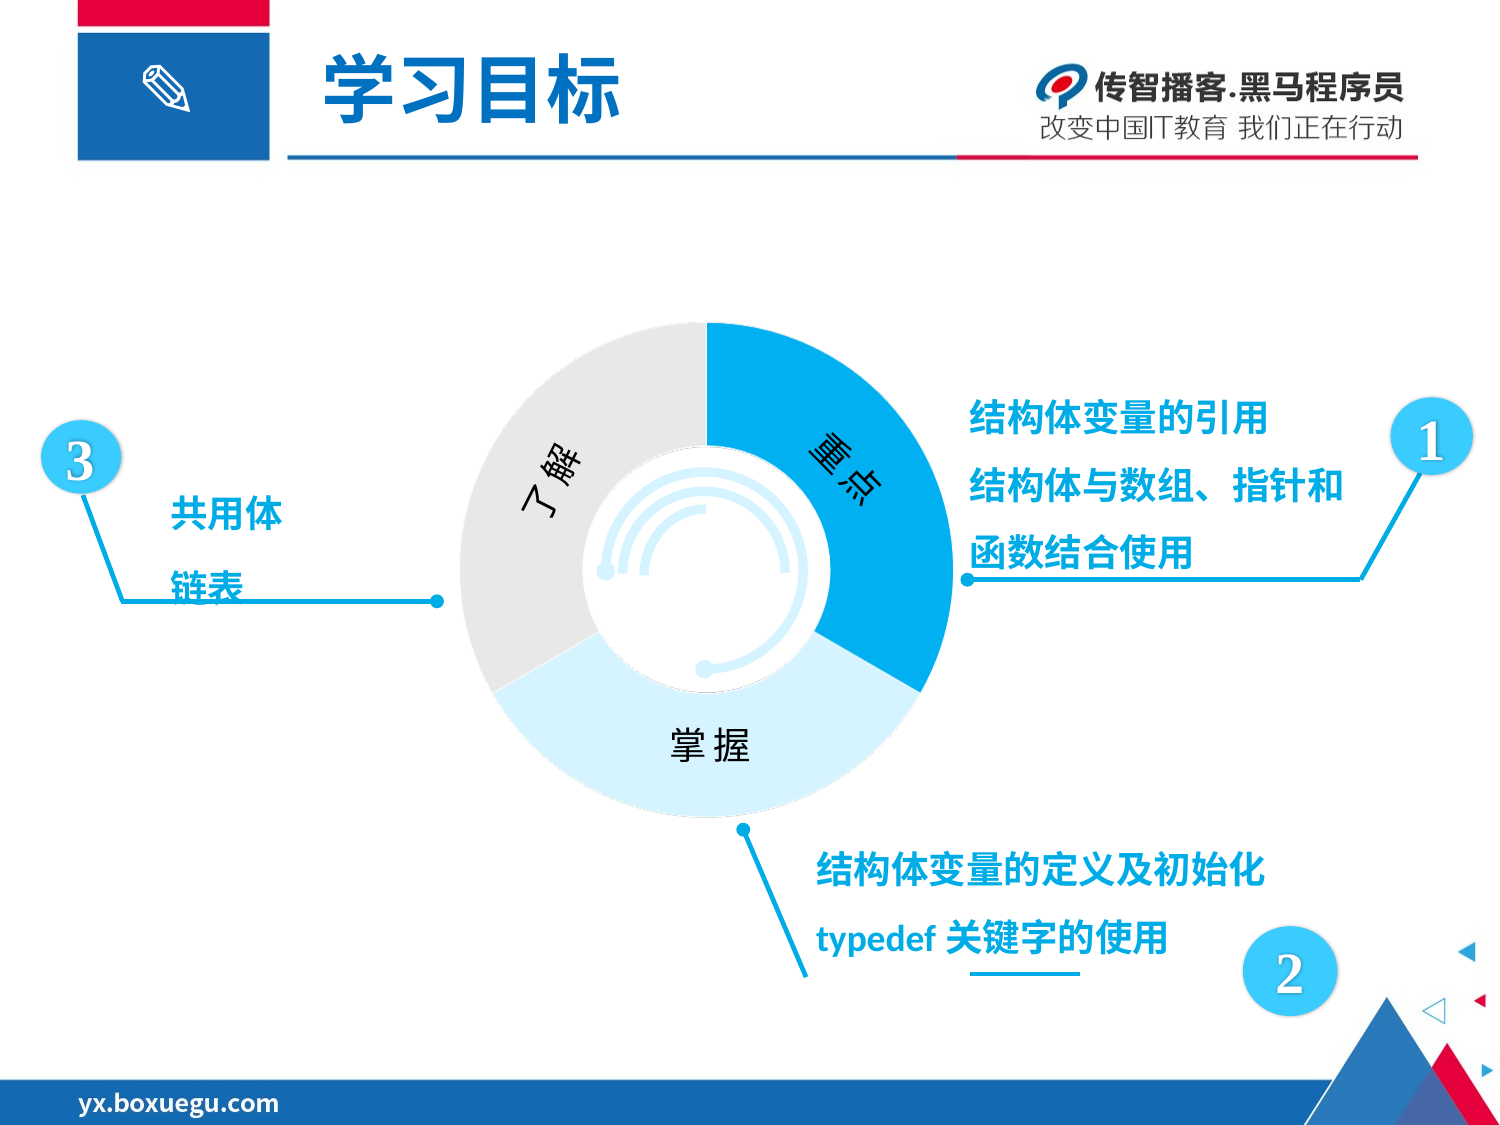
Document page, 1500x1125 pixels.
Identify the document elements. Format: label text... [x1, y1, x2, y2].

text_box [41, 414, 257, 619]
picture [0, 0, 1500, 1125]
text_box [954, 363, 1500, 583]
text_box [605, 472, 804, 670]
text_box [257, 270, 1118, 933]
text_box 学习目标 [307, 25, 1152, 151]
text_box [743, 816, 1338, 1017]
